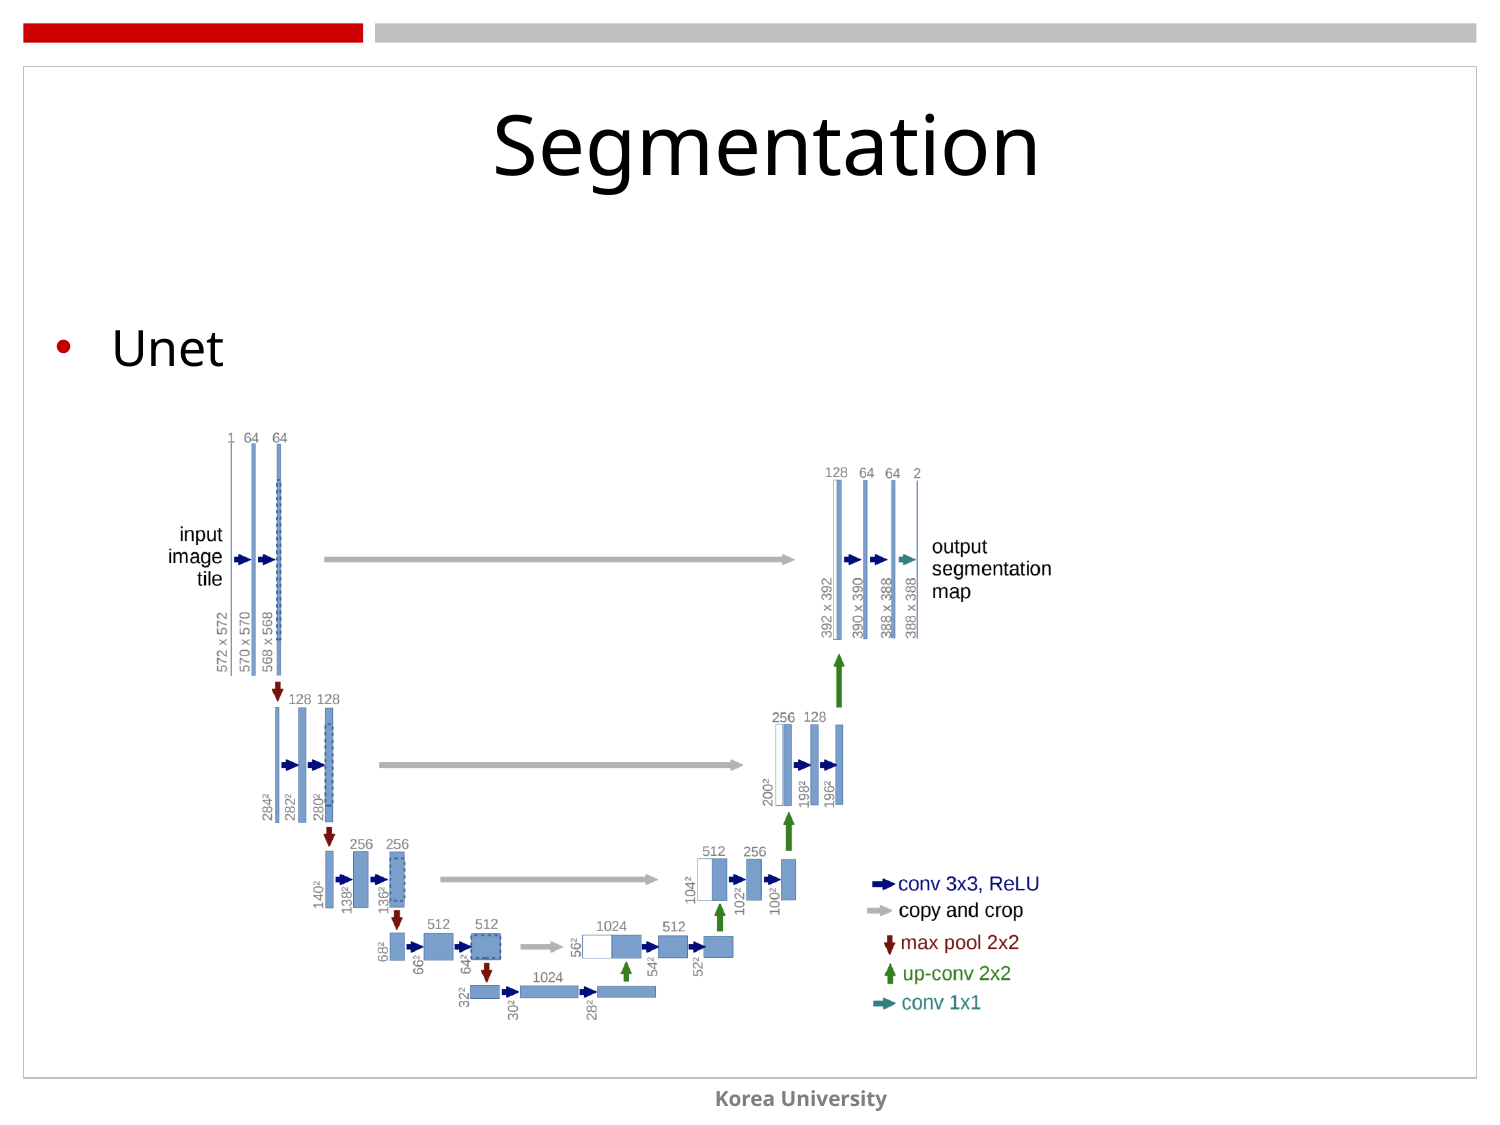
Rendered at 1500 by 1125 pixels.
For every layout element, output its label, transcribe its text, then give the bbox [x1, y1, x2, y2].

picture [135, 420, 1081, 1045]
text_box Segmentation [64, 84, 1471, 209]
list Unet [39, 309, 1446, 1101]
